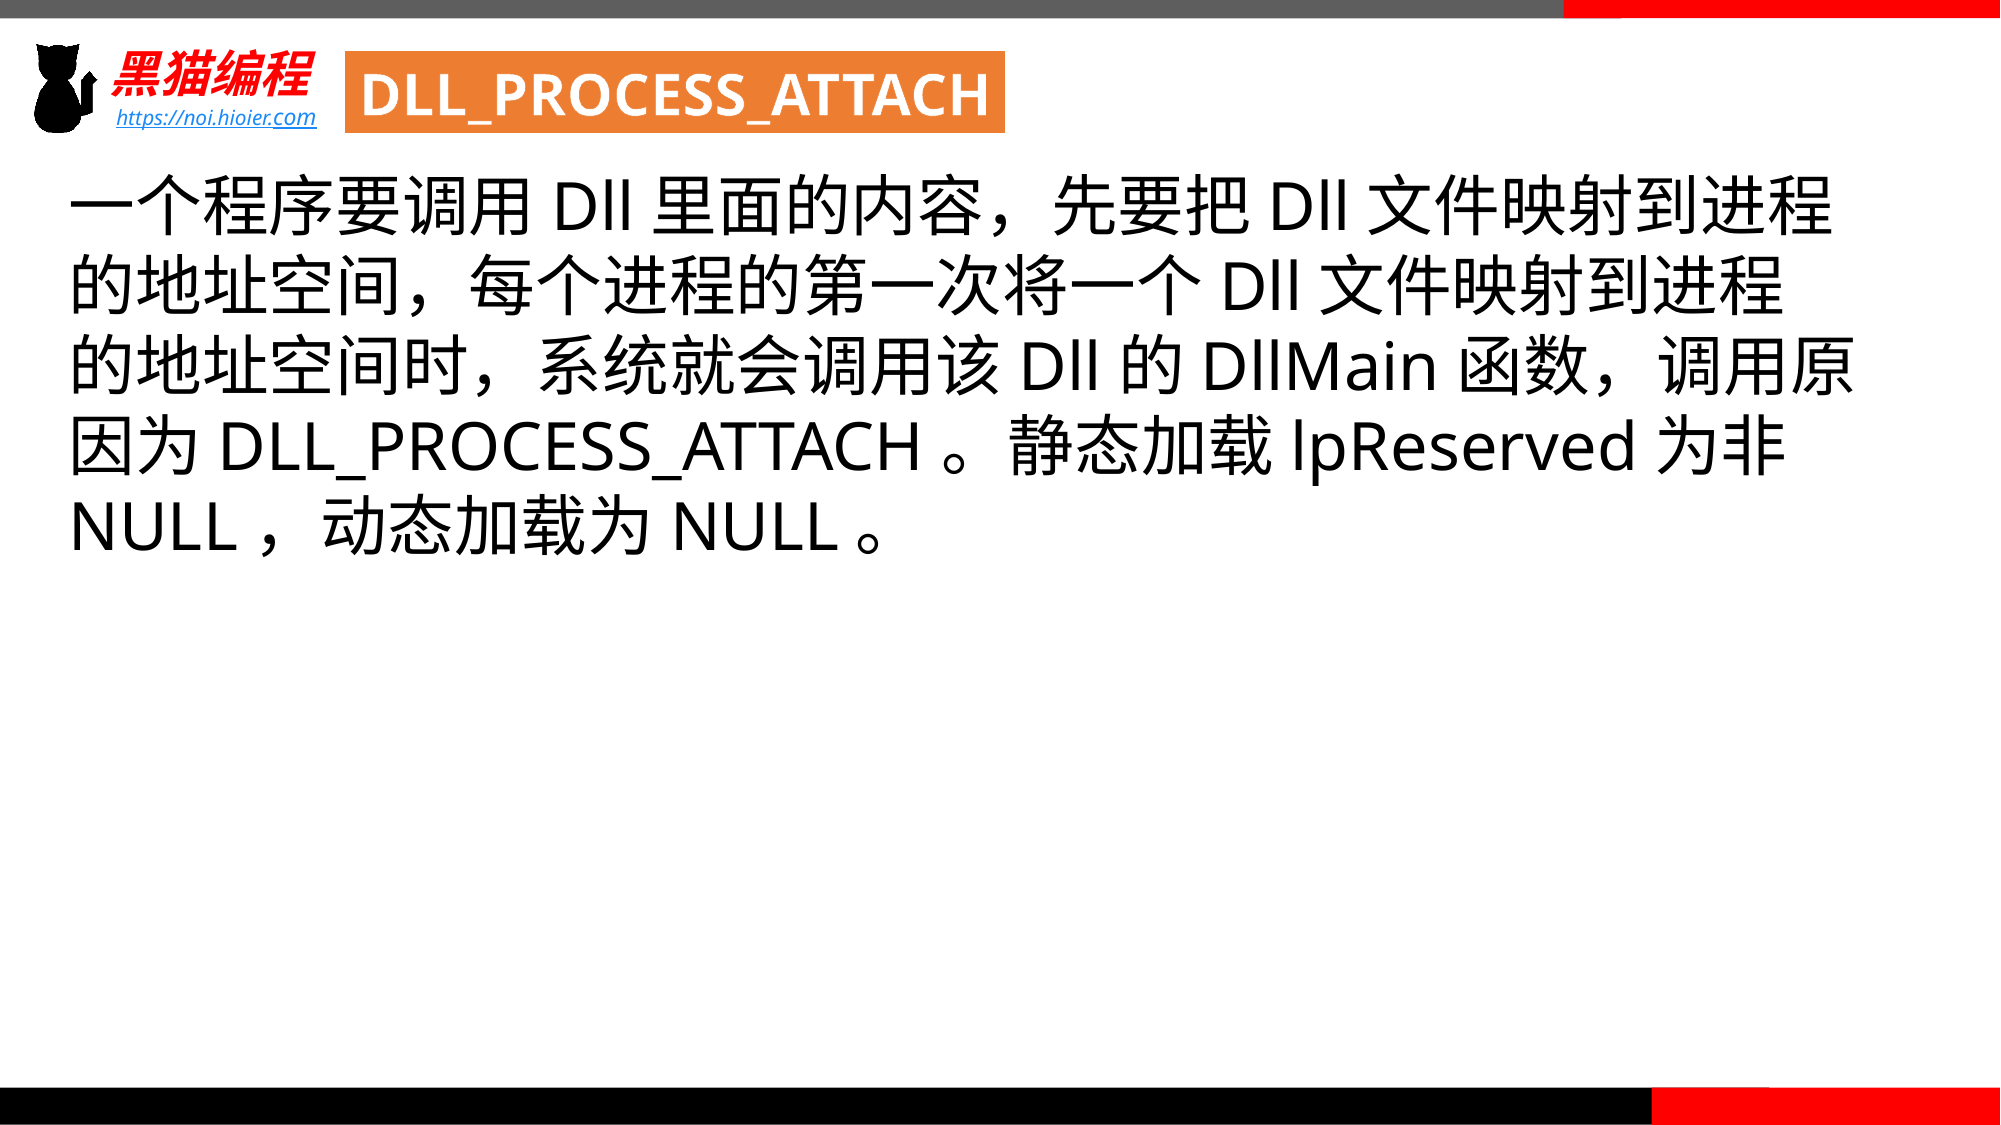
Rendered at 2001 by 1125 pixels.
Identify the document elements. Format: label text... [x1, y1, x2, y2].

text_box DLL_PROCESS_ATTACH [342, 48, 1008, 136]
text_box 一个程序要调用Dll里面的内容，先要把Dll文件映射到进程 的地址空间，每个进程的第一次将一个Dll文件映射到进程 的地址空间时，系统就会调用该Dll的DllMain函数，调用原 因为DLL_PROCESS_ATTACH。静态加载lpReserved为非 NULL，动态加载为NULL。 [53, 156, 1872, 572]
picture [21, 44, 110, 133]
